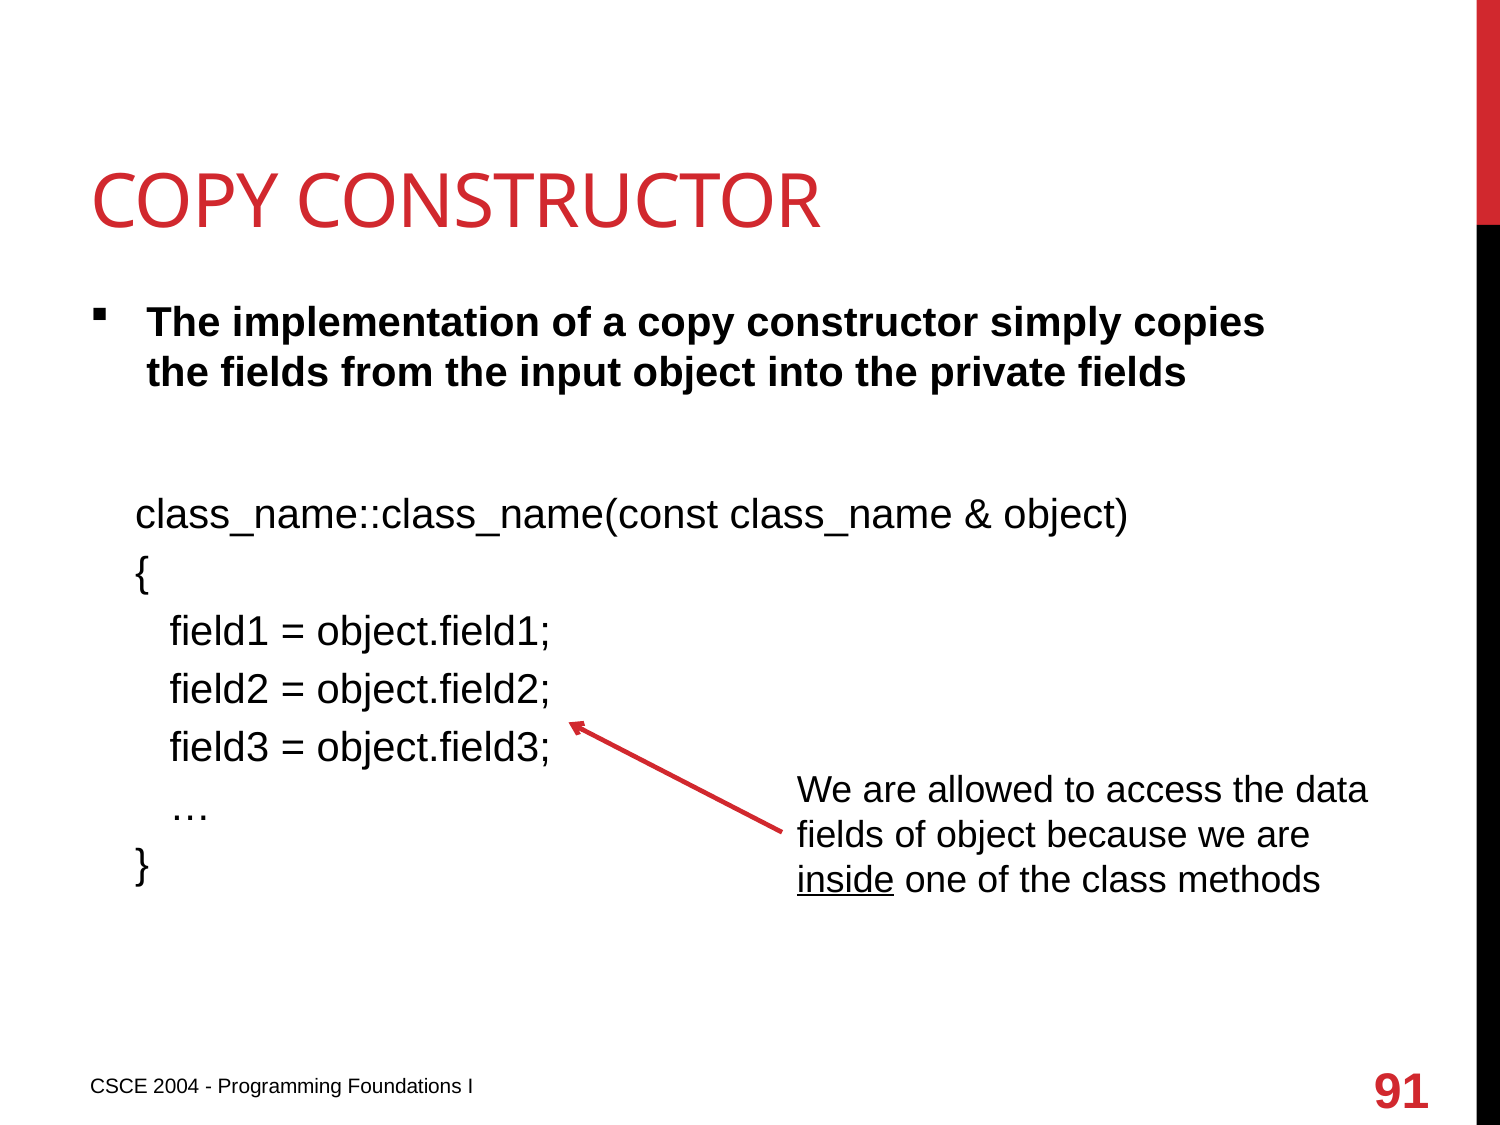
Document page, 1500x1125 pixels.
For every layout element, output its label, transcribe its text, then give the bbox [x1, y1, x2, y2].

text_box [567, 721, 783, 834]
list The implementation of a copy constructor simply copies the fields from the input object into the private fields class_name::class_name(const class_name & object) { field1 = object.field1; field2 = object.field2; field3 = object.field3; … } [75, 287, 1325, 1005]
slide_number 91 [1358, 1058, 1471, 1119]
title Copy constructor [75, 25, 1025, 250]
text_box We are allowed to access the data fields of object because we are inside one of the class methods [782, 757, 1397, 908]
footer CSCE 2004 - Programming Foundations I [75, 1065, 638, 1112]
